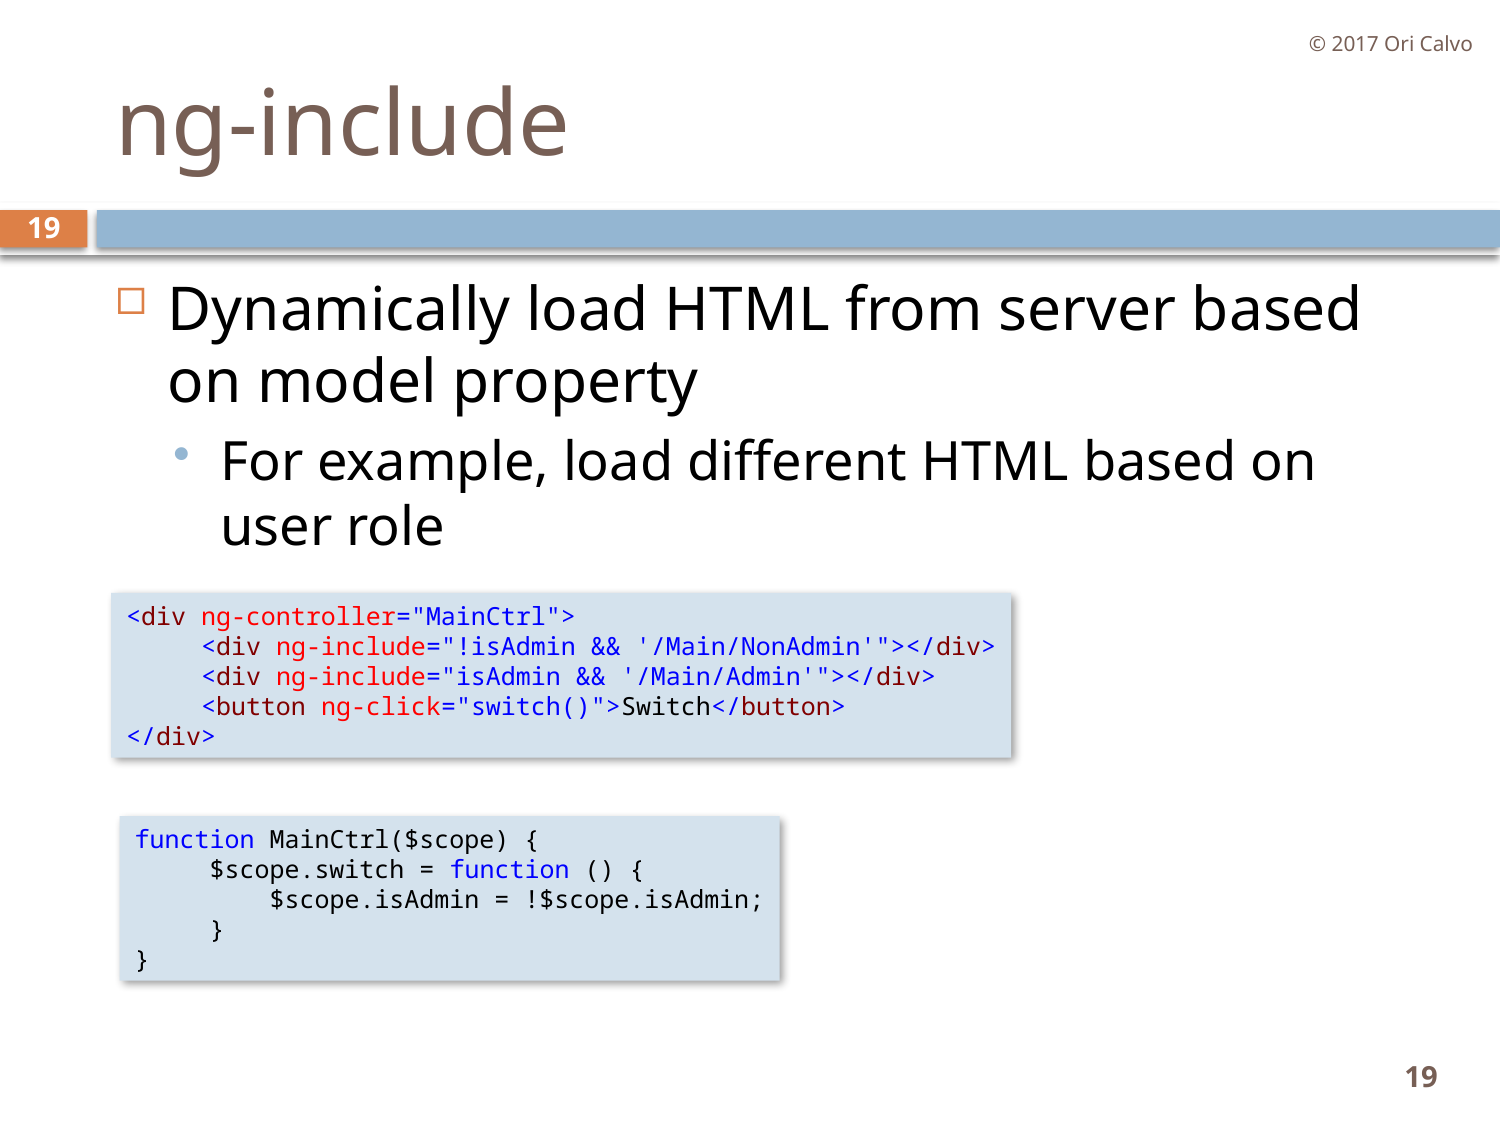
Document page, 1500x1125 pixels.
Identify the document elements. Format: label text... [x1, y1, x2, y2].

text_box <div ng-controller="MainCtrl"> <div ng-include="!isAdmin && '/Main/NonAdmin'"></div> <div ng-include="isAdmin && '/Main/Admin'"></div> <button ng-click="switch()">Switch</button> </div> [111, 592, 1012, 758]
slide_number 19 [0, 208, 88, 249]
title ng-include [100, 37, 1438, 200]
footer © 2017 Ori Calvo [1281, 0, 1500, 90]
list Dynamically load HTML from server based on model property For example, load different HTML based on user role [100, 262, 1438, 1000]
text_box function MainCtrl($scope) { $scope.switch = function () { $scope.isAdmin = !$scope.isAdmin; } } [119, 816, 780, 981]
